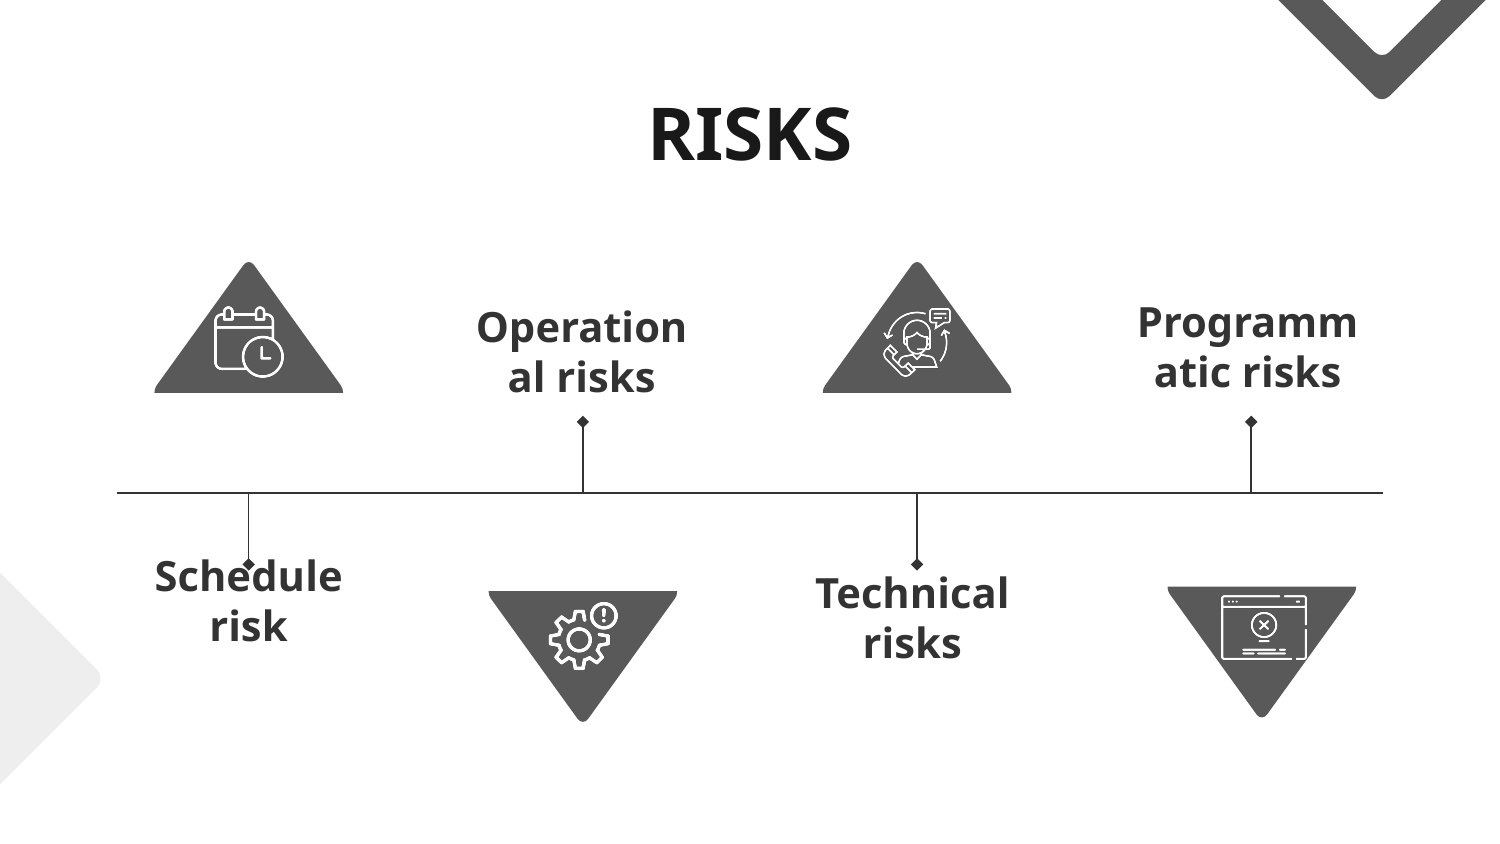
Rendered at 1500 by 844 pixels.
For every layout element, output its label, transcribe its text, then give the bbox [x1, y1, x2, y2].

text_box [822, 311, 1012, 393]
text_box [880, 262, 955, 309]
text_box [1167, 586, 1217, 656]
text_box Operational risks [449, 314, 714, 386]
picture [1220, 584, 1307, 671]
picture [212, 306, 285, 379]
text_box [214, 262, 284, 306]
text_box Technical risks [758, 581, 1067, 653]
picture [882, 308, 952, 377]
text_box [1309, 586, 1357, 654]
text_box [488, 591, 678, 670]
text_box Programmatic risks [1115, 310, 1380, 381]
text_box [1230, 679, 1293, 718]
text_box Schedule risk [116, 564, 381, 636]
text_box [551, 682, 615, 722]
text_box [116, 636, 381, 756]
text_box [154, 312, 344, 393]
picture [546, 599, 620, 673]
title RISKS [118, 72, 1382, 167]
